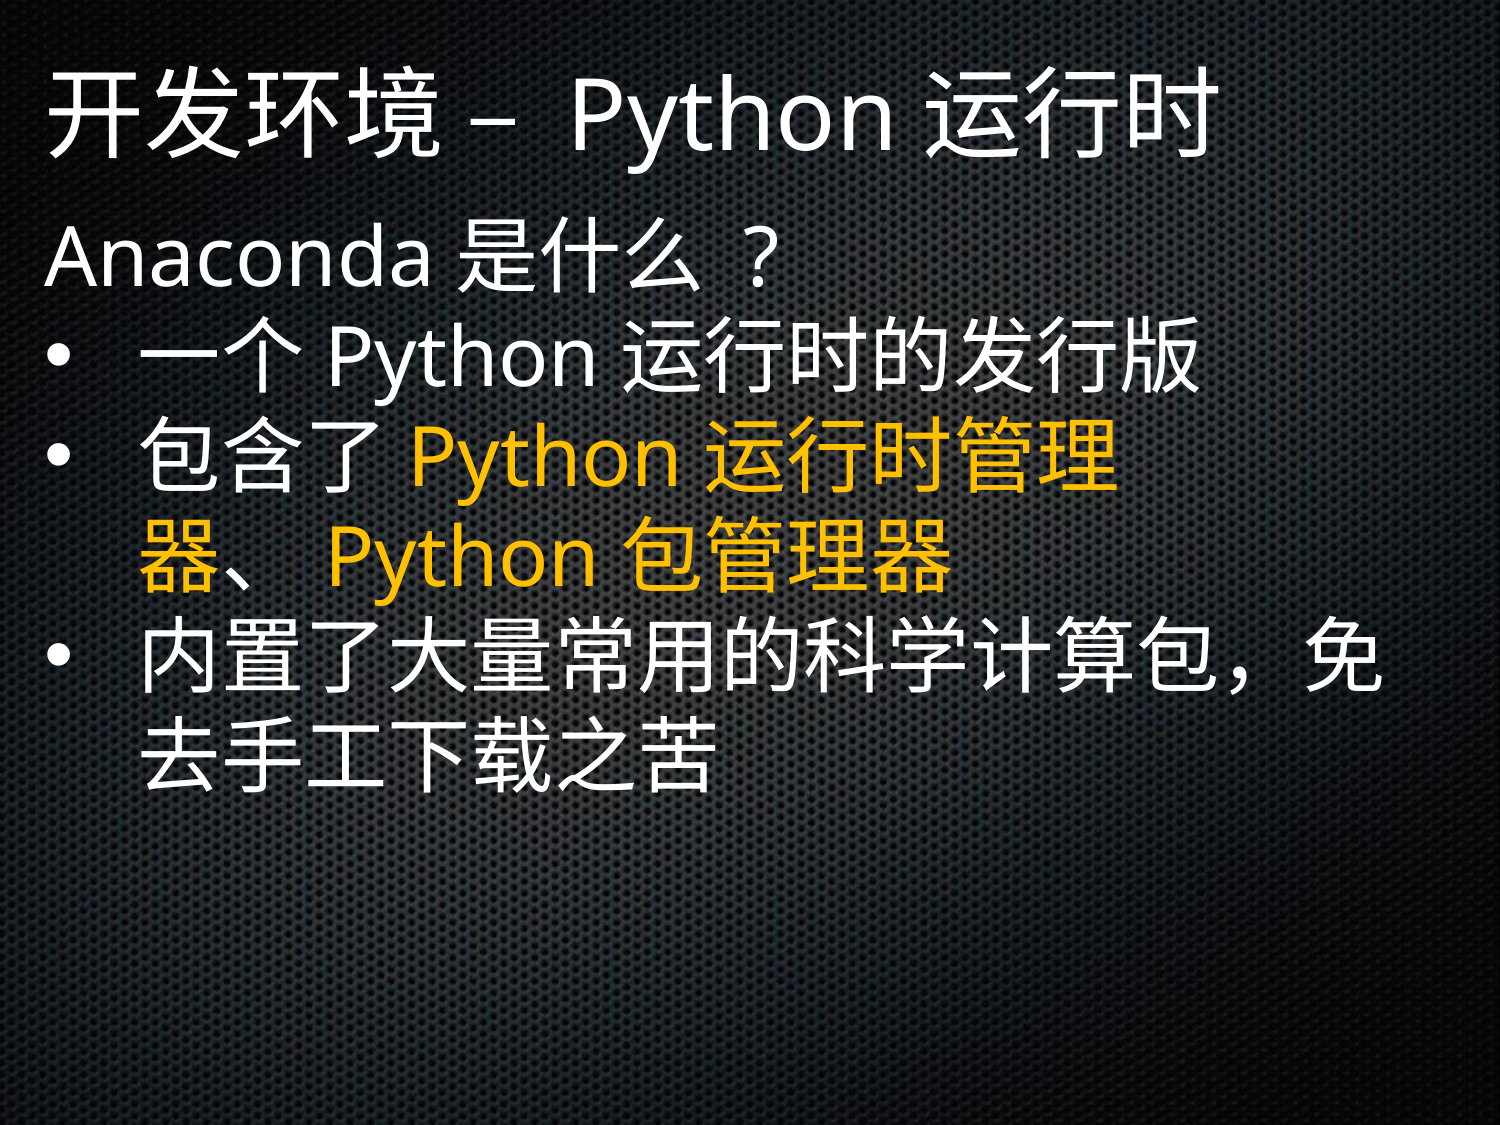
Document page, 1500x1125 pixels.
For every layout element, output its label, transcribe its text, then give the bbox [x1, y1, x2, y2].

picture [0, 0, 1500, 1125]
text_box 开发环境 – Python运行时 [29, 42, 1341, 178]
text_box Anaconda是什么 ? 一个Python运行时的发行版 包含了Python运行时管理器、Python包管理器 内置了大量常用的科学计算包，免去手工下载之苦 [29, 196, 1436, 1011]
